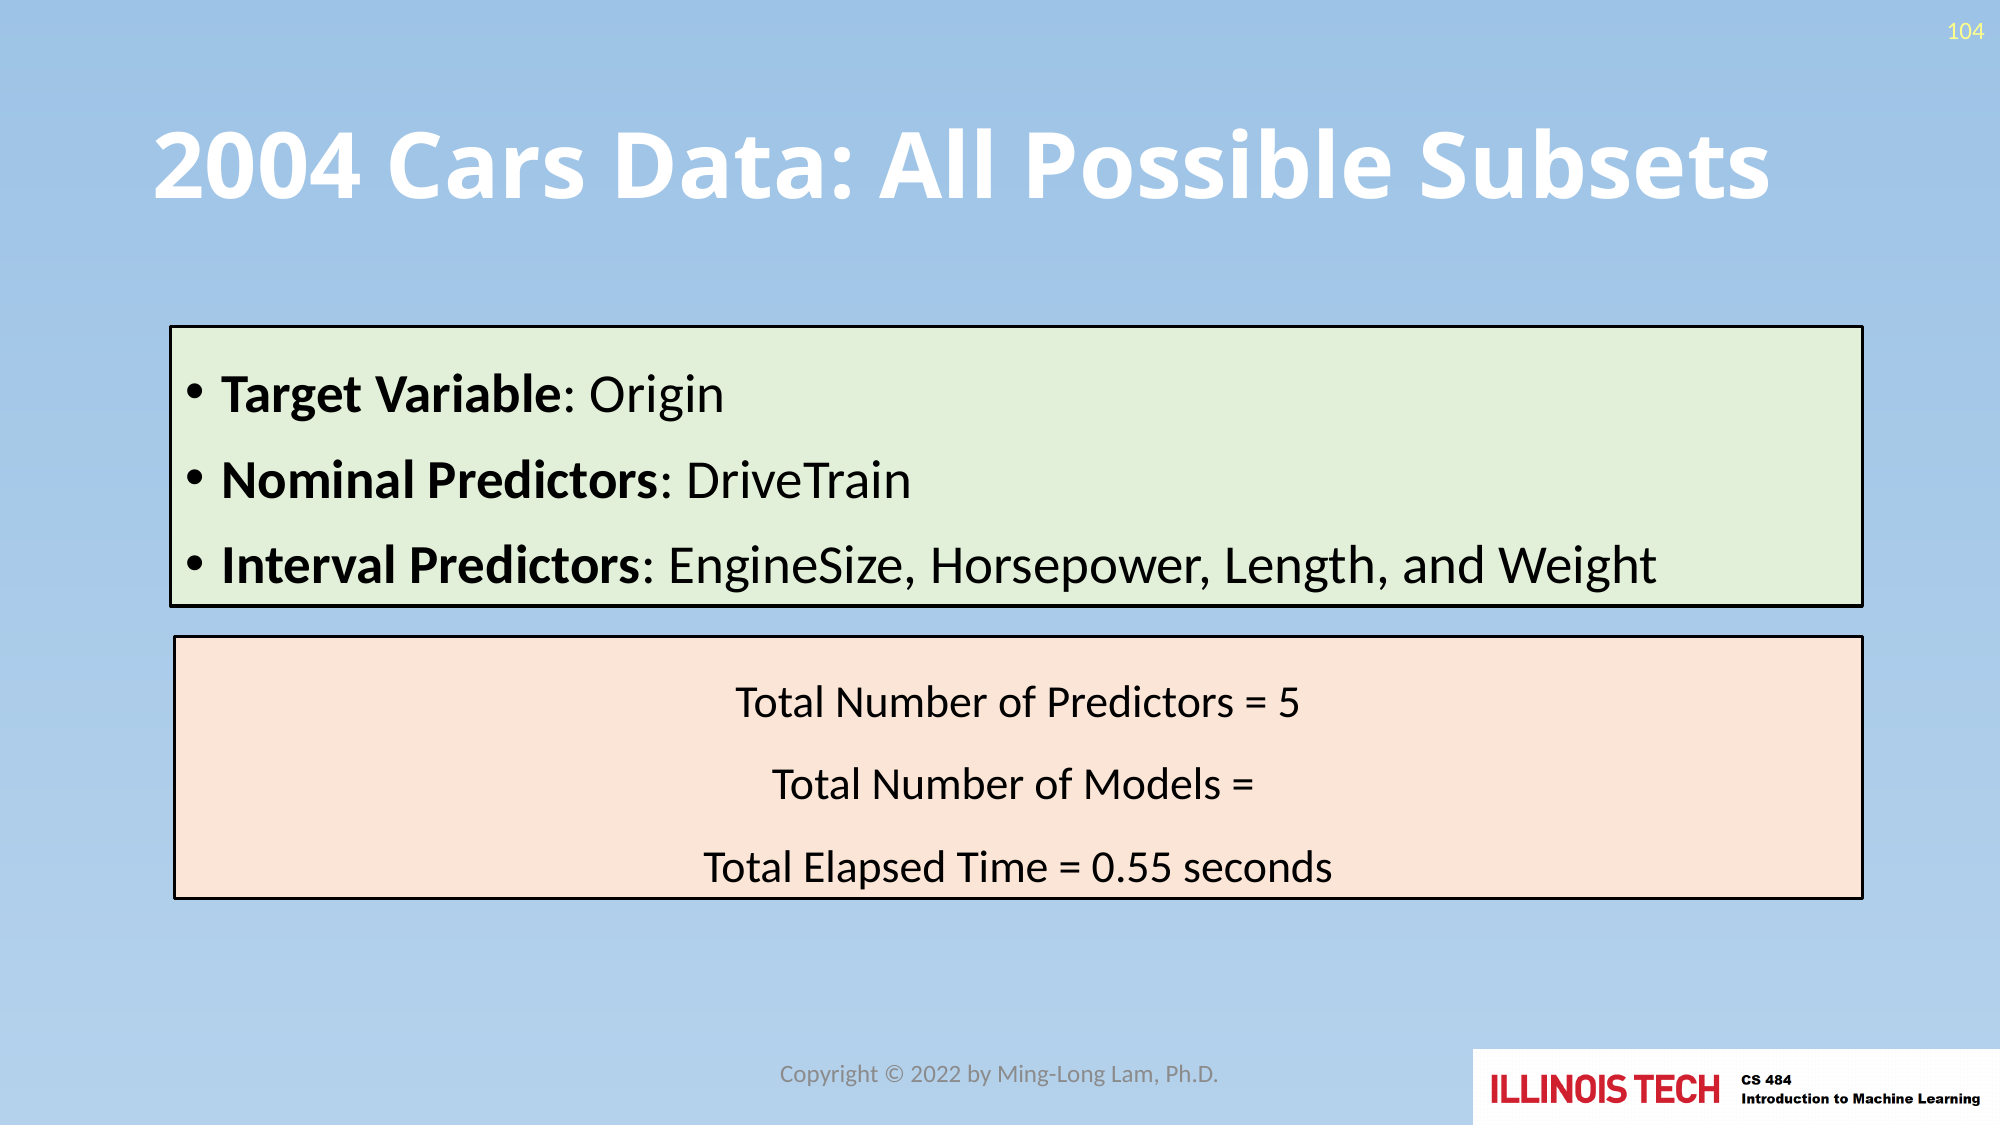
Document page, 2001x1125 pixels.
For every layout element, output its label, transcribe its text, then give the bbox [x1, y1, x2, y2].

slide_number 104 [1550, 0, 2000, 60]
picture [1473, 1049, 2000, 1125]
footer Copyright © 2022 by Ming-Long Lam, Ph.D. [662, 1042, 1338, 1103]
title 2004 Cars Data: All Possible Subsets [137, 59, 1863, 278]
list Target Variable: Origin Nominal Predictors: DriveTrain Interval Predictors: EngineSize, Horsepower, Length, and Weight [170, 326, 1863, 607]
